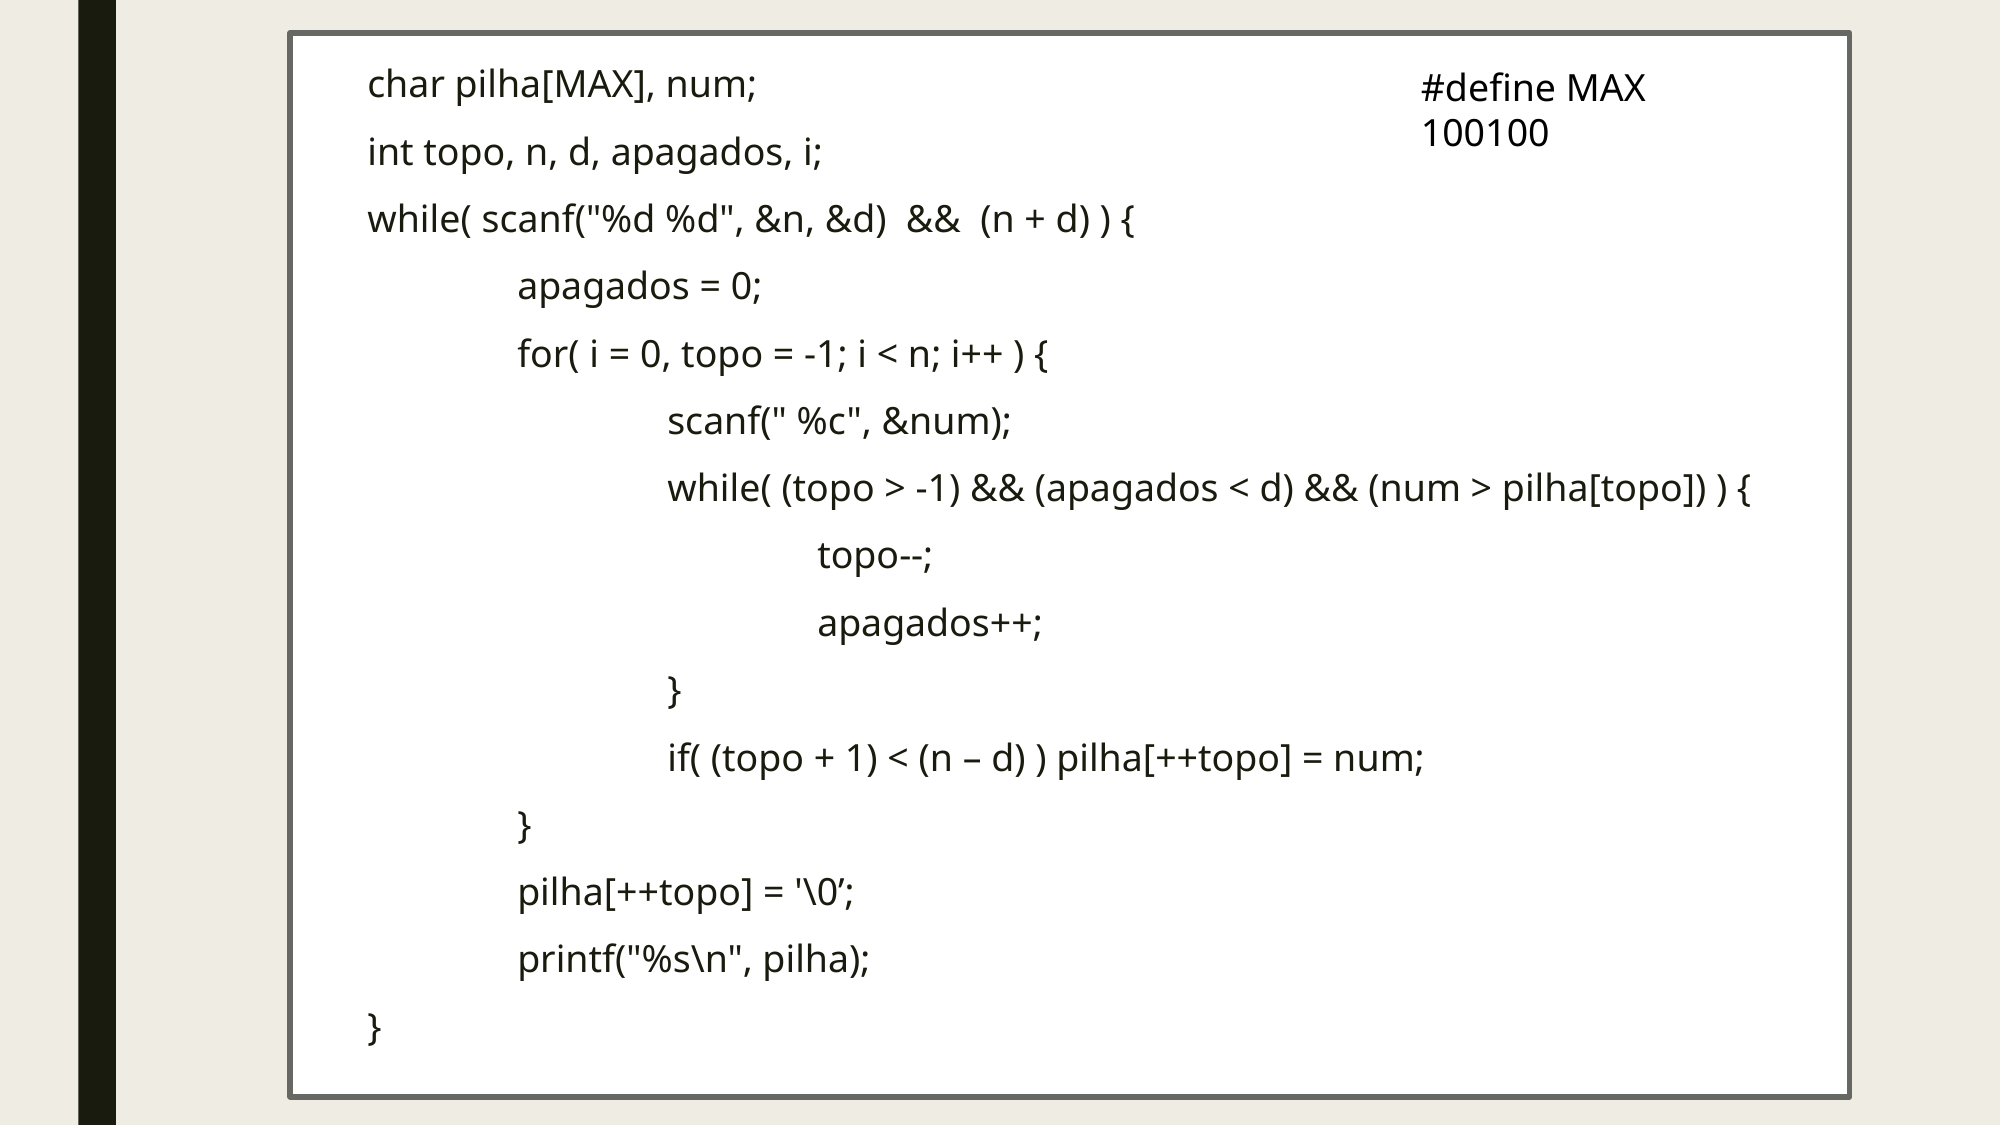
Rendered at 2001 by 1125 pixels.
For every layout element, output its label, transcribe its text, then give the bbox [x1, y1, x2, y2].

text_box #define MAX 100100 [1405, 56, 1775, 162]
list char pilha[MAX], num; int topo, n, d, apagados, i; while( scanf("%d %d", &n, &d) && (n + d) ) { apagados = 0; for( i = 0, topo = -1; i < n; i++ ) { scanf(" %c", &num); while( (topo > -1) && (apagados < d) && (num > pilha[topo]) ) { topo--; apagados++; } if( (topo + 1) < (n – d) ) pilha[++topo] = num; } pilha[++topo] = '\0’; printf("%s\n", pilha); } [352, 56, 1800, 1067]
text_box [287, 30, 1852, 1100]
